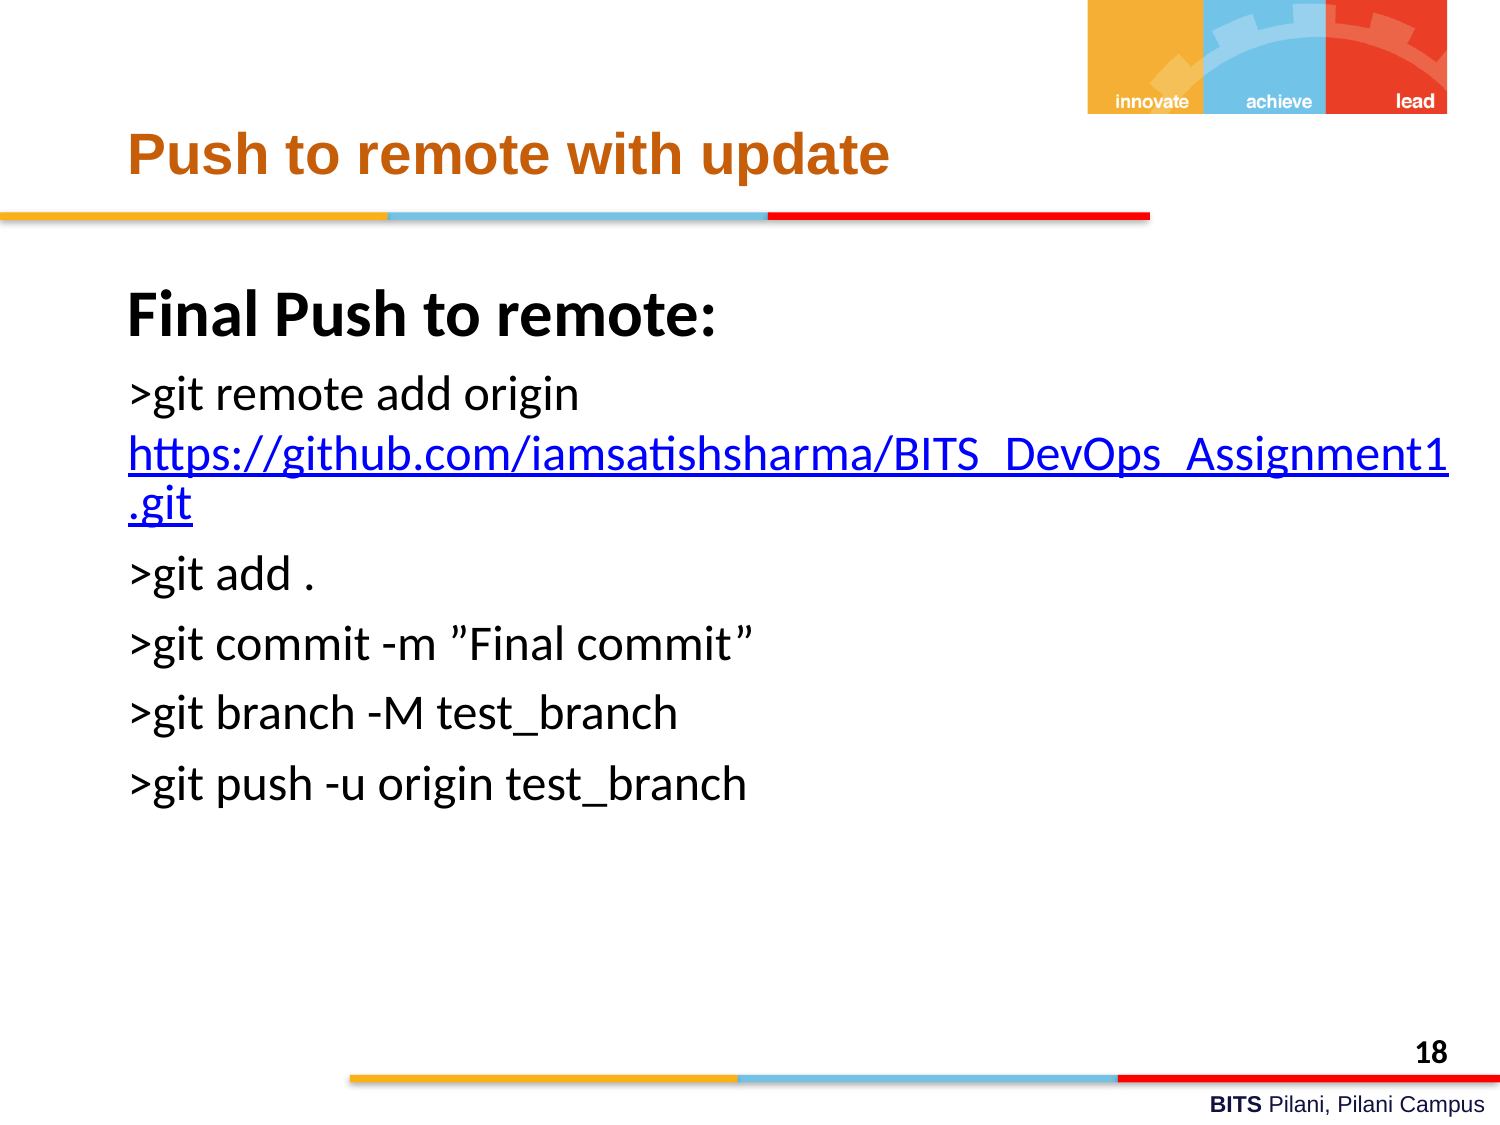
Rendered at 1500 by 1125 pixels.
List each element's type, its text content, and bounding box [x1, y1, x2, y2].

slide_number 18 [1399, 1023, 1500, 1072]
picture [1087, 0, 1448, 114]
title Push to remote with update [112, 81, 1106, 221]
list Final Push to remote: >git remote add origin https://github.com/iamsatishsharma/BITS_DevOps_Assignment1.git >git add . >git commit -m ”Final commit” >git branch -M test_branch >git push -u origin test_branch [112, 262, 1475, 1005]
